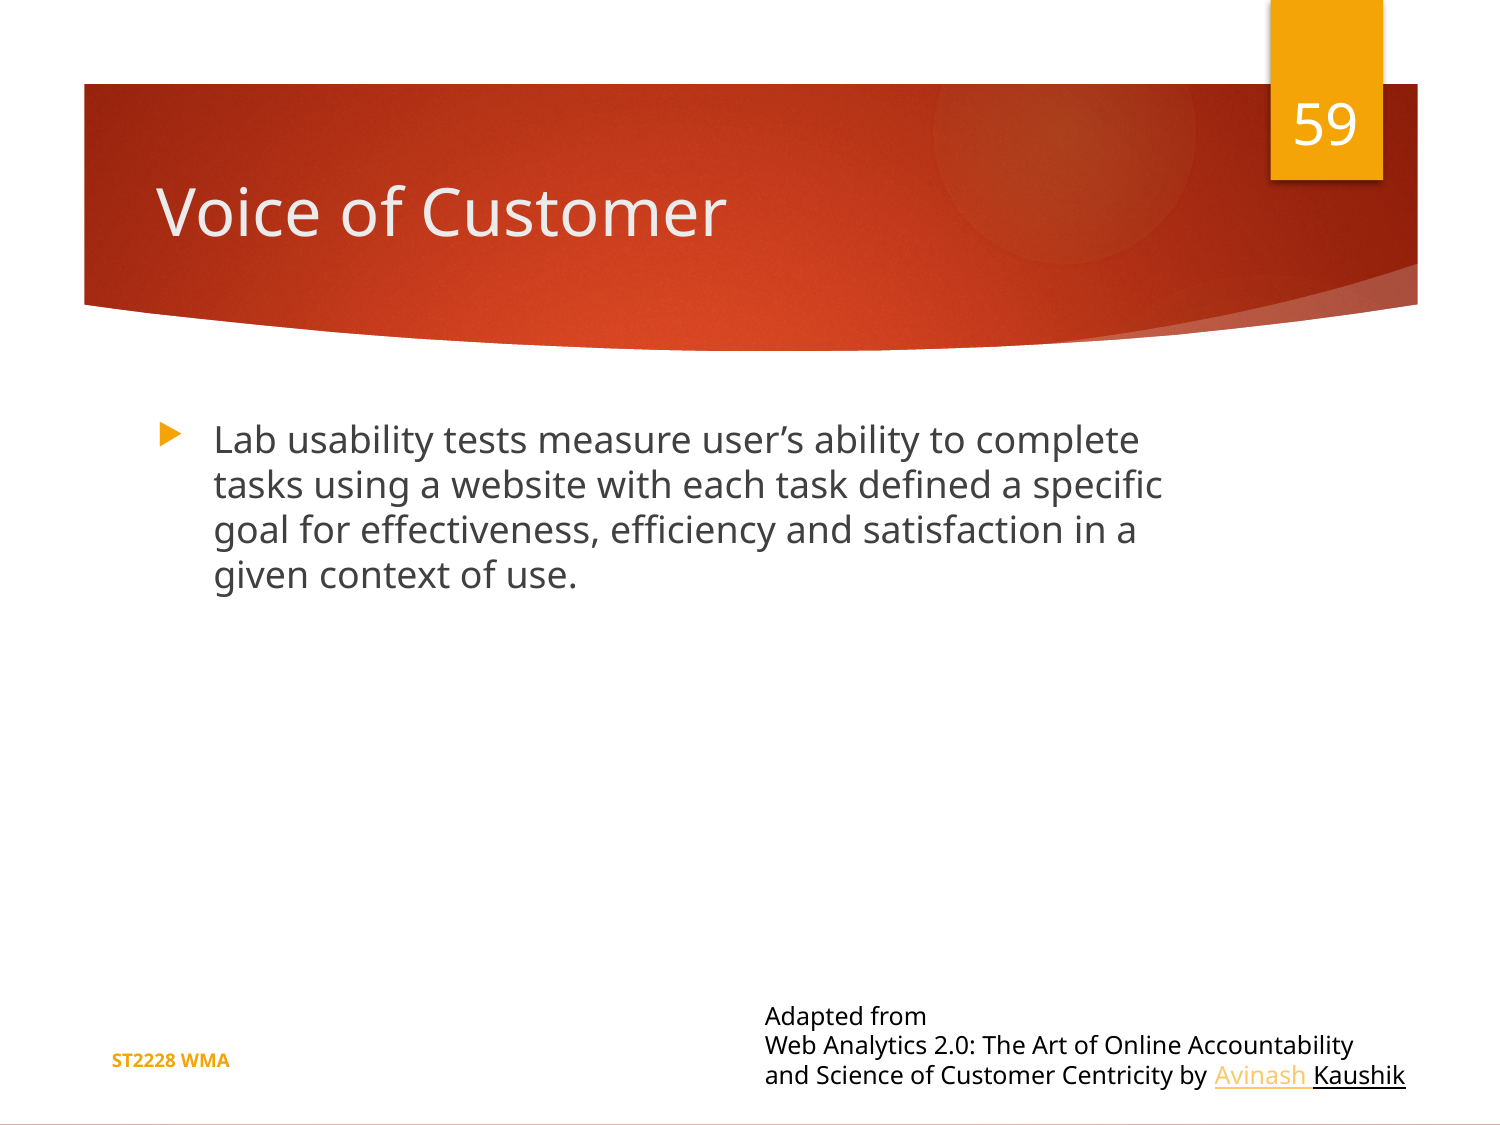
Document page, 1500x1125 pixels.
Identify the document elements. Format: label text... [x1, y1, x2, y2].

text_box Adapted from Web Analytics 2.0: The Art of Online Accountability and Science of Customer Centricity by Avinash Kaushik [750, 992, 1471, 1102]
footer ST2228 WMA [96, 1044, 731, 1082]
slide_number 59 [1273, 48, 1378, 175]
list Lab usability tests measure user’s ability to complete tasks using a website with each task defined a specific goal for effectiveness, efficiency and satisfaction in a given context of use. [142, 408, 1183, 988]
title Voice of Customer [141, 151, 1183, 269]
